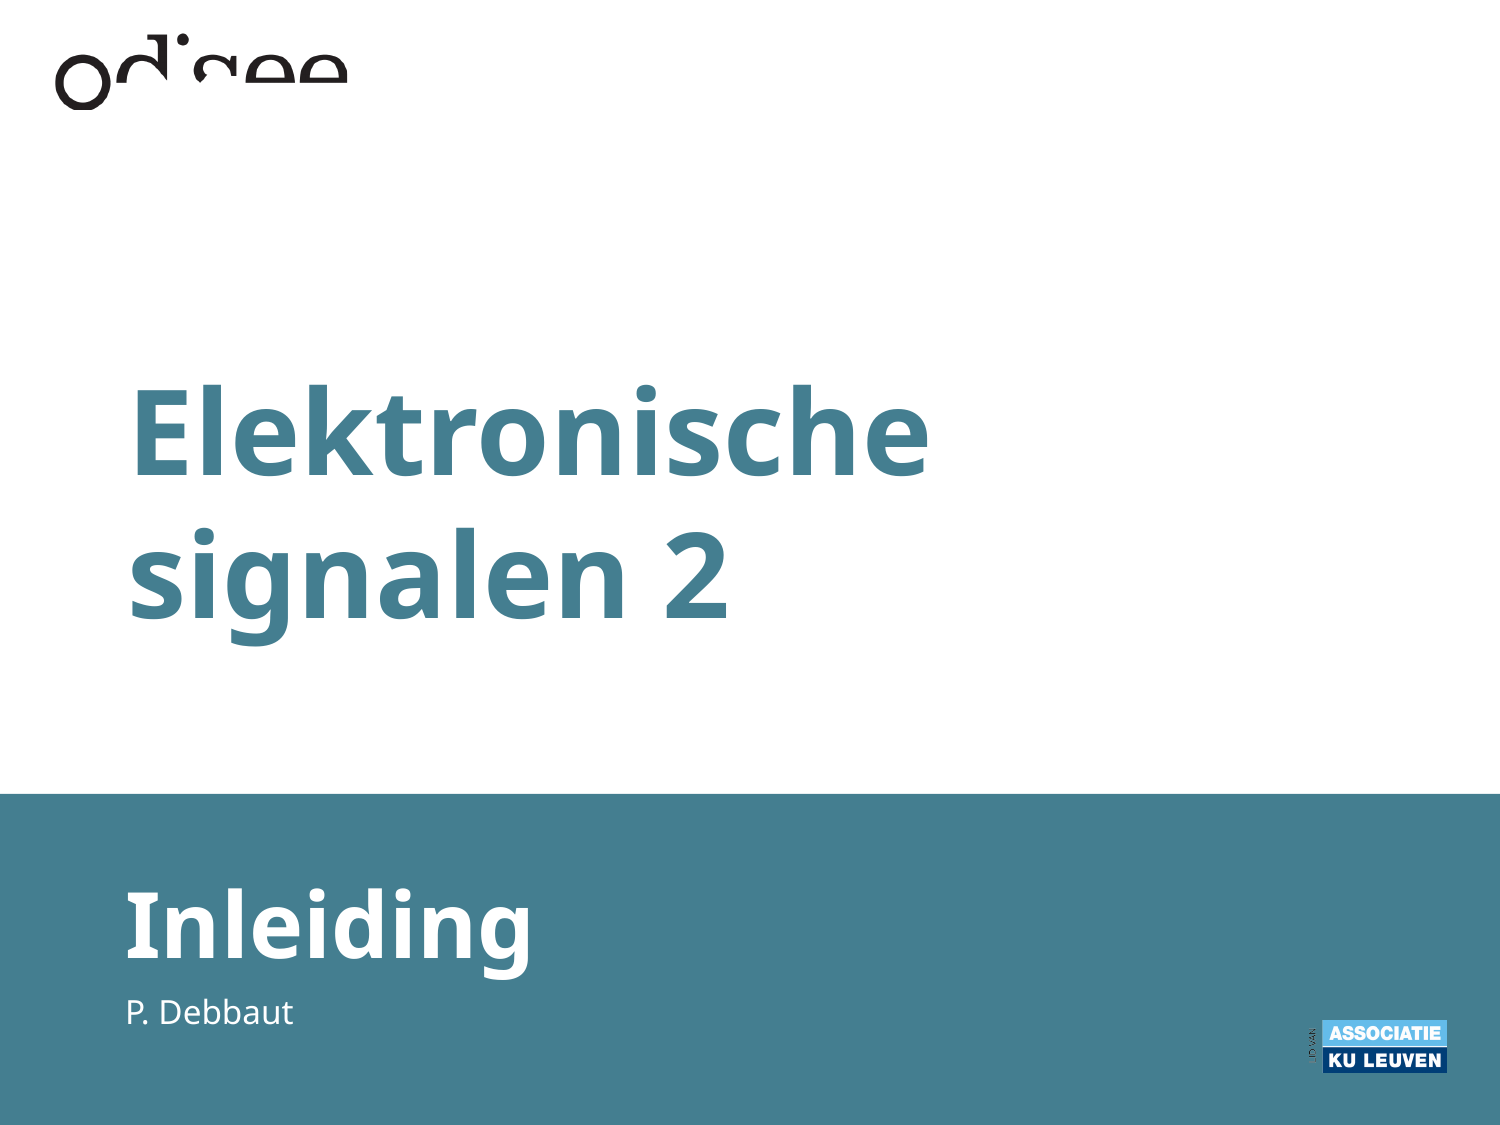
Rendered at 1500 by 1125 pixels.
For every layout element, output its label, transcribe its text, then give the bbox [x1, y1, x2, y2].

title Elektronische signalen 2 [112, 349, 1388, 783]
picture [1309, 1020, 1447, 1073]
subtitle Inleiding P. Debbaut [110, 837, 1309, 1081]
